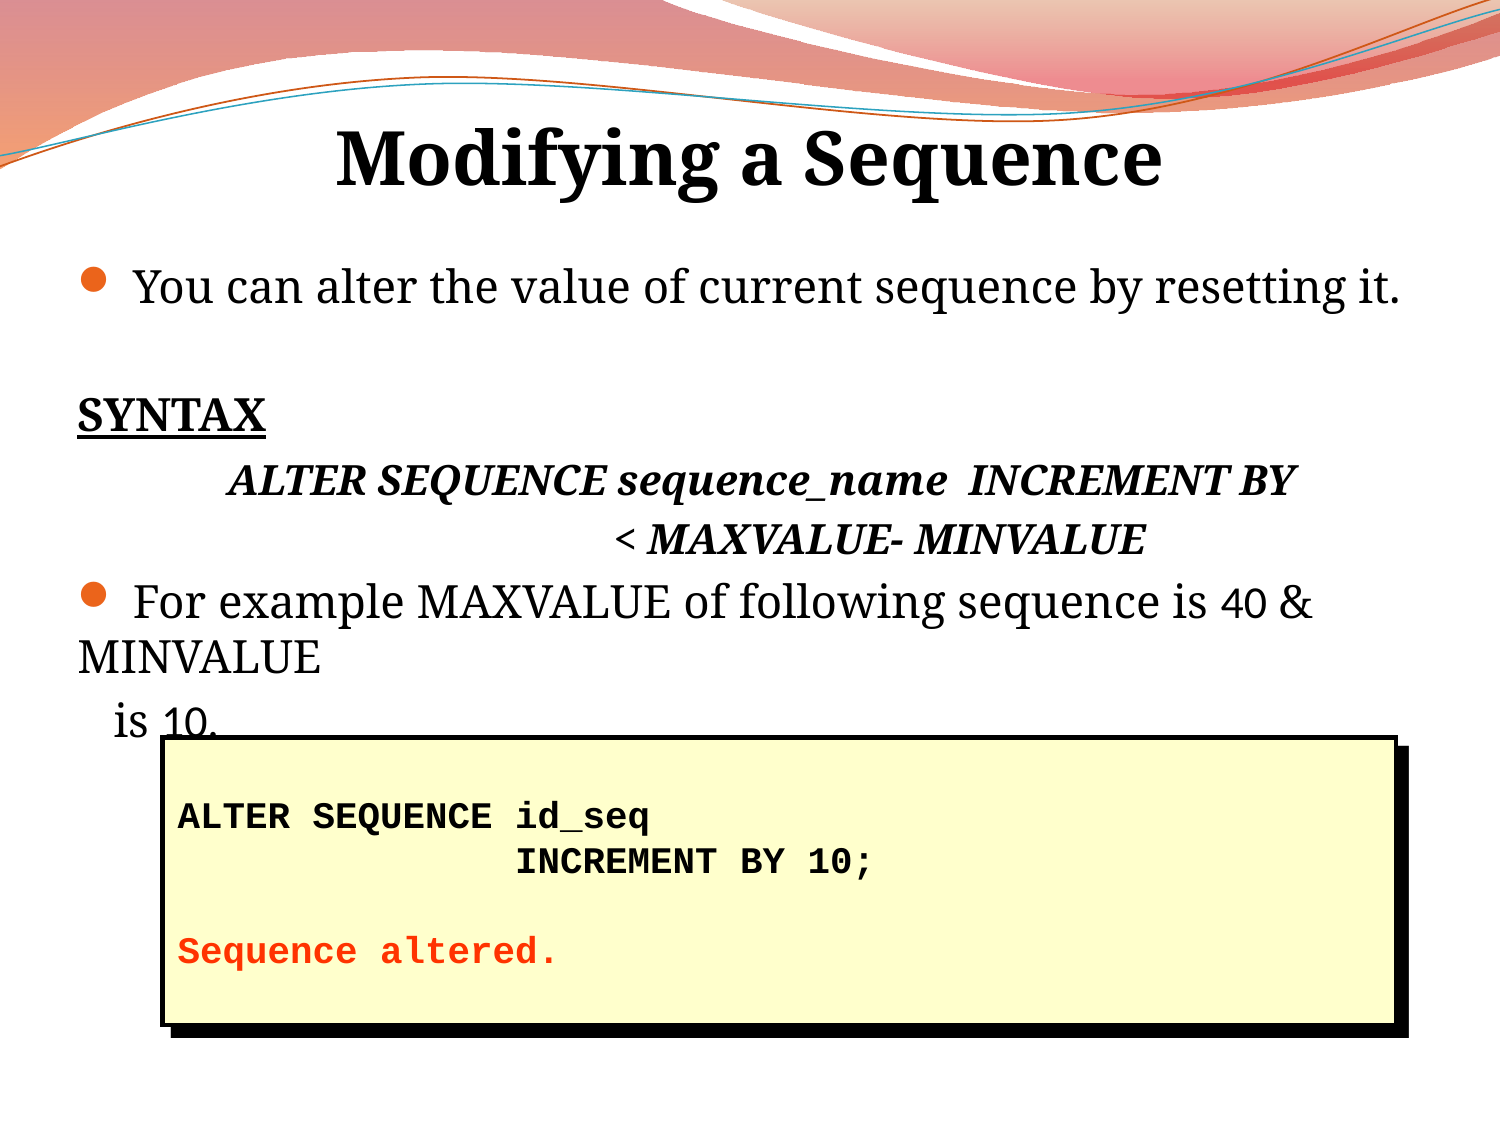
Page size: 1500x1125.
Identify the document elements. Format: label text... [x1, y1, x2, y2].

text_box ALTER SEQUENCE id_seq INCREMENT BY 10; Sequence altered. [162, 737, 1396, 1025]
list You can alter the value of current sequence by resetting it. SYNTAX ALTER SEQUENCE sequence_name INCREMENT BY < MAXVALUE- MINVALUE For example MAXVALUE of following sequence is 40 & MINVALUE is 10. [62, 249, 1451, 1076]
title Modifying a Sequence [74, 37, 1426, 201]
text_box [897, 461, 932, 499]
